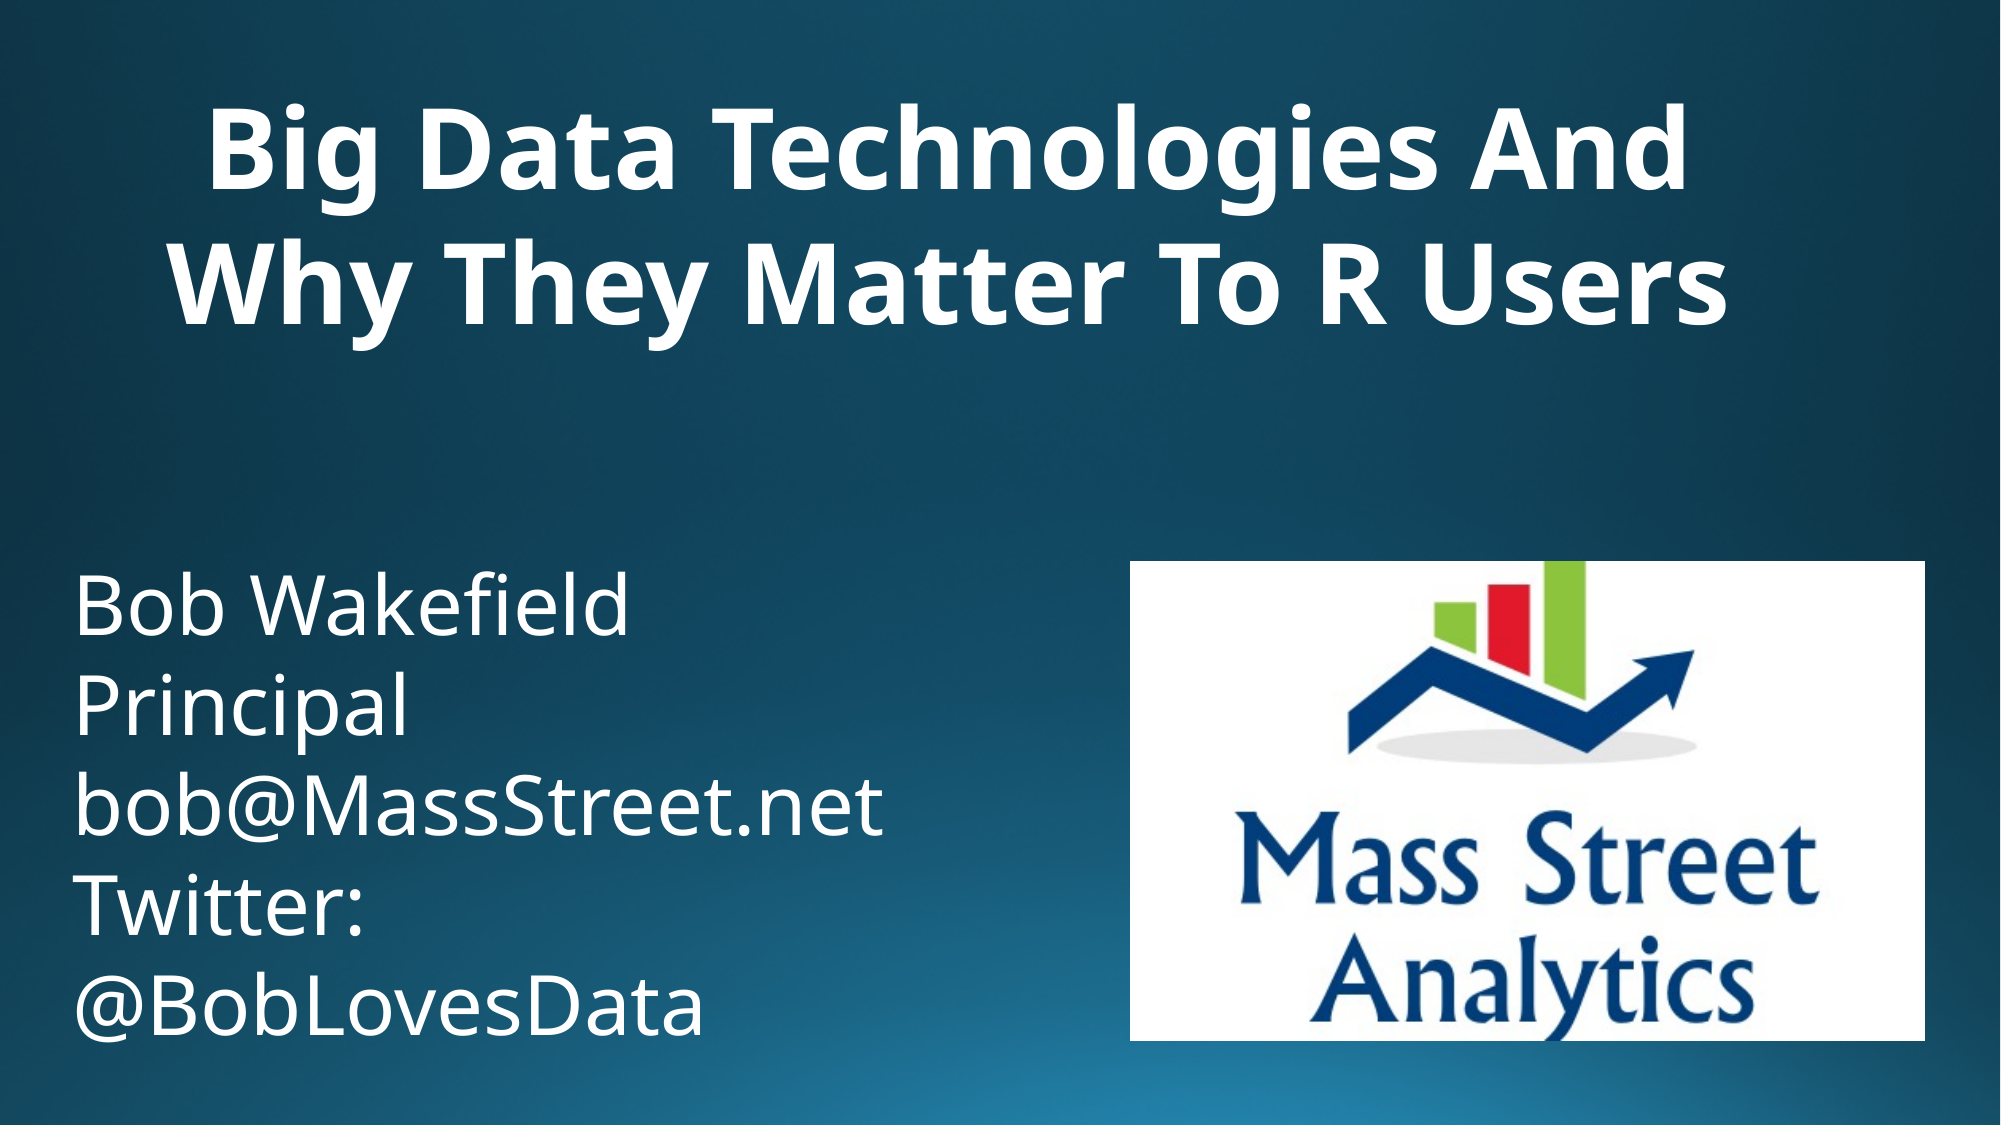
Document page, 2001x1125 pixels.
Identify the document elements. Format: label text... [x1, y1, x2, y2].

text_box Big Data Technologies And Why They Matter To R Users [93, 69, 1805, 354]
text_box Bob Wakefield Principal bob@MassStreet.net Twitter: @BobLovesData [57, 544, 981, 1060]
picture [0, 0, 2001, 1125]
